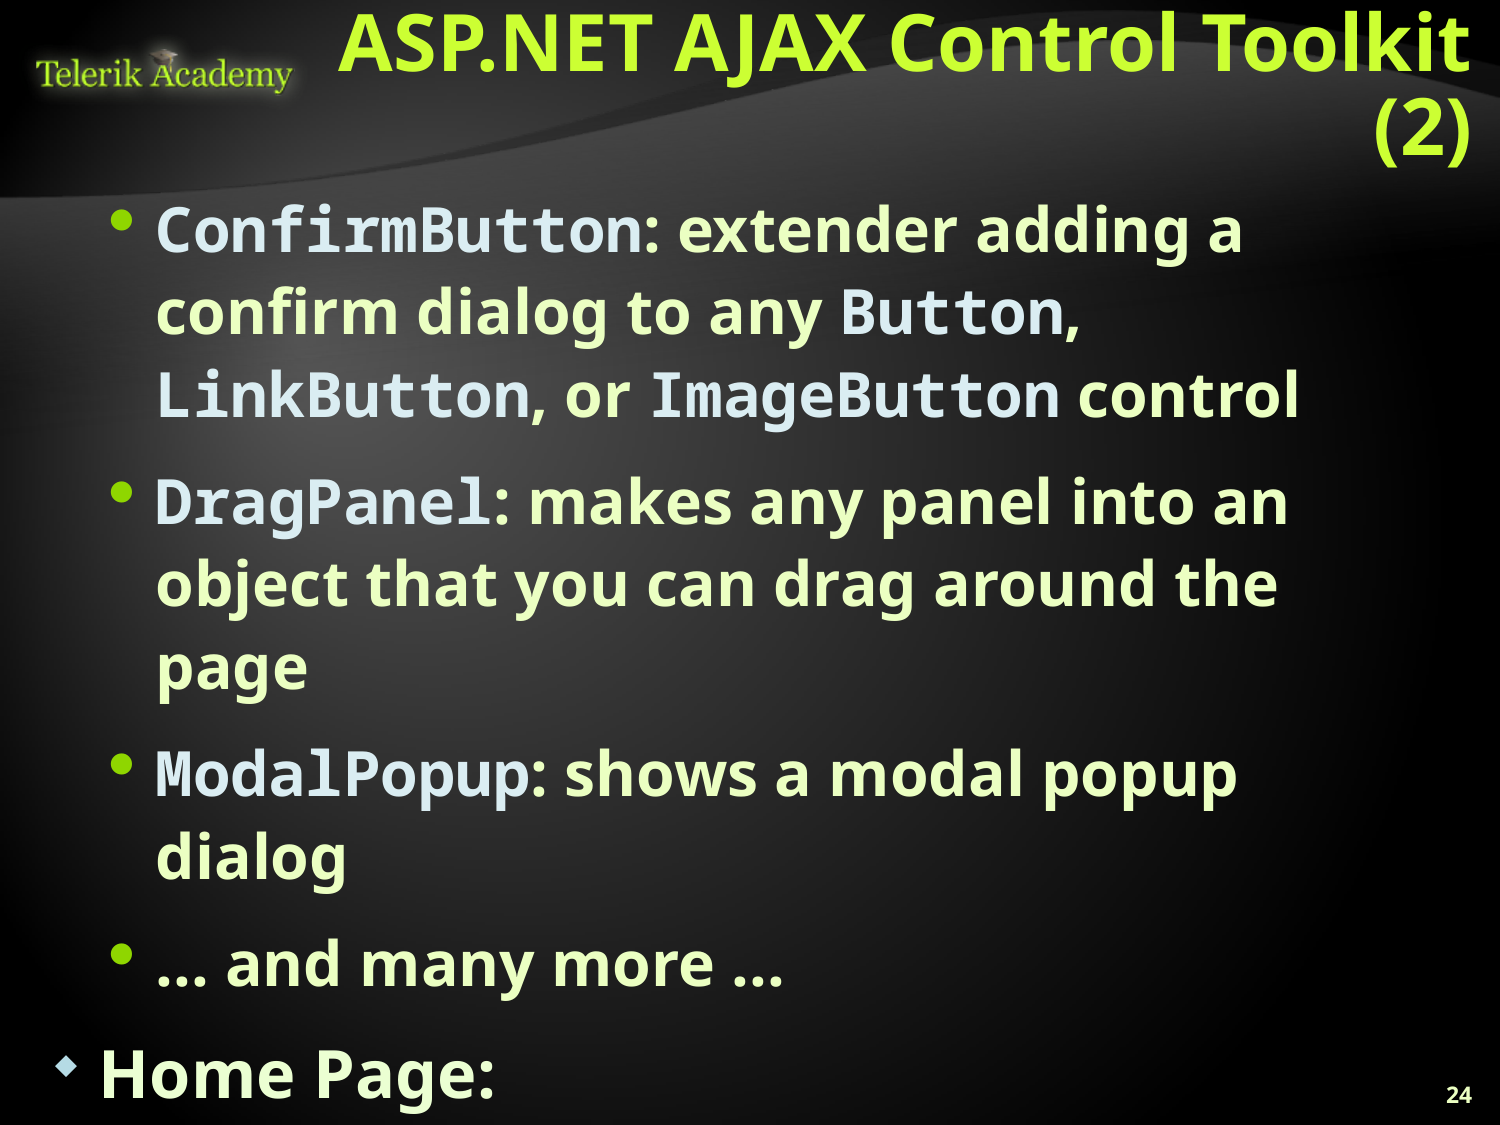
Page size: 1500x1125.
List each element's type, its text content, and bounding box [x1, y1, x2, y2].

picture [0, 0, 1500, 1125]
text_box 24 [1412, 1074, 1488, 1113]
list ConfirmButton: extender adding a confirm dialog to any Button, LinkButton, or ImageButton control DragPanel: makes any panel into an object that you can drag around the page ModalPopup: shows a modal popup dialog ... and many more ... Home Page: http://asp.net/ajax/ajaxcontroltoolkit/ [37, 174, 1463, 1100]
title ASP.NET AJAX Control Toolkit (2) [312, 12, 1488, 163]
